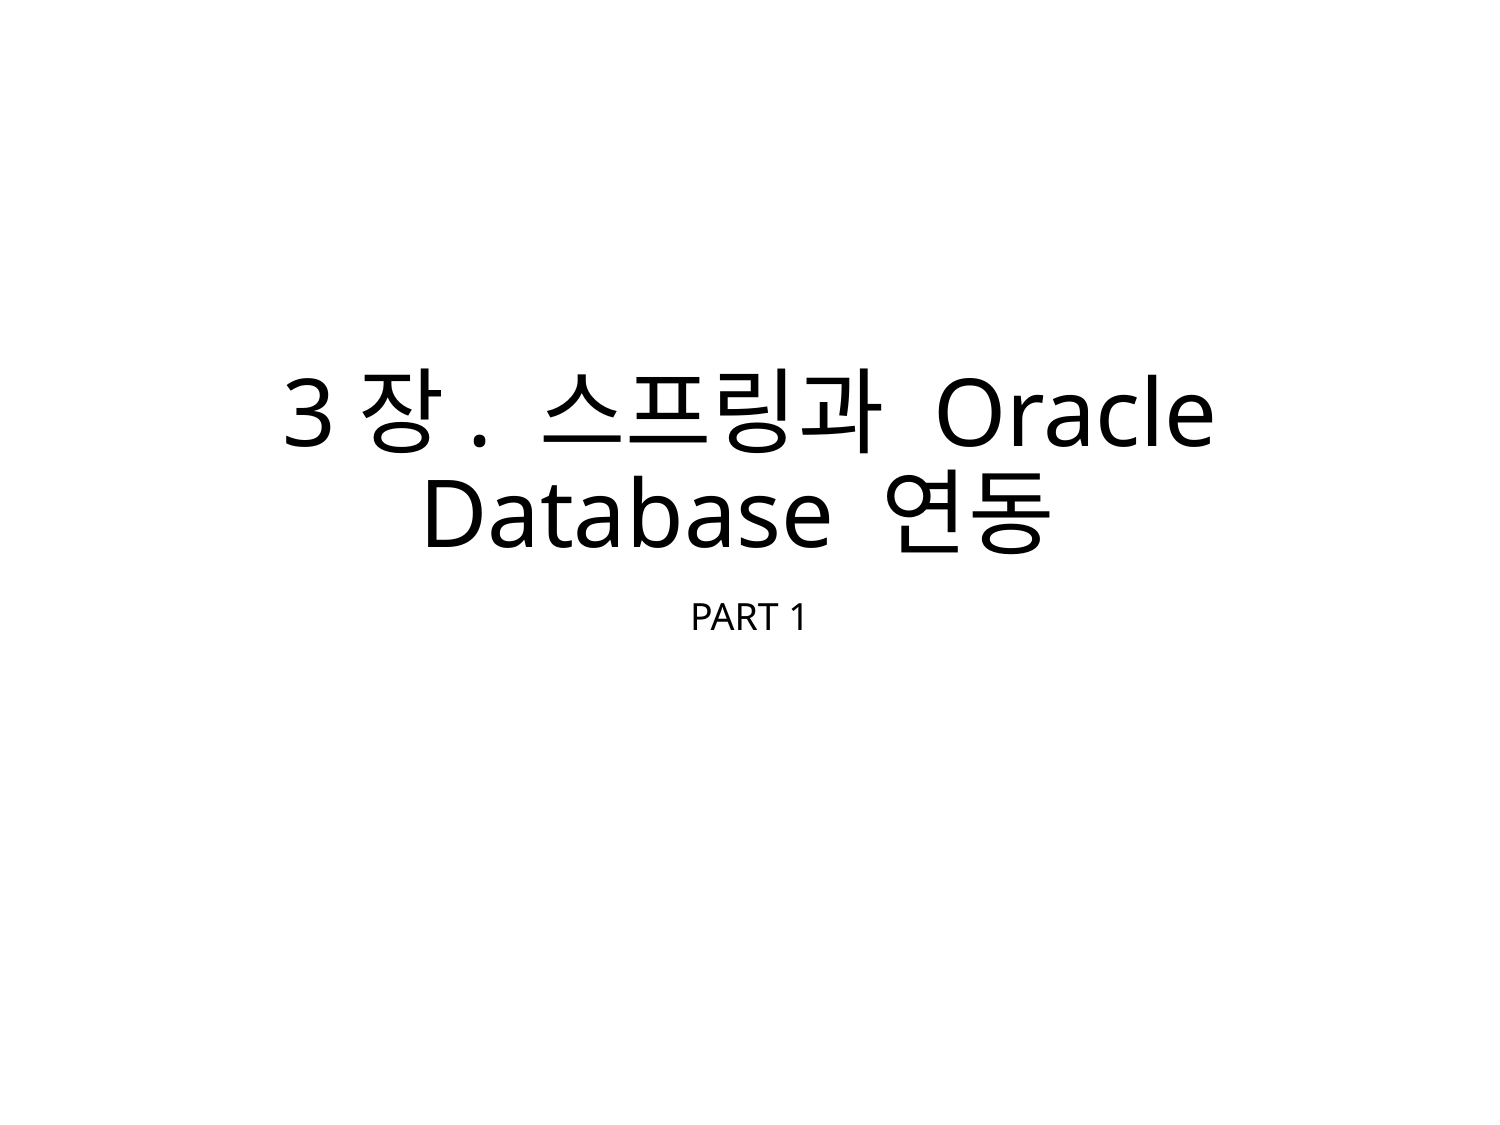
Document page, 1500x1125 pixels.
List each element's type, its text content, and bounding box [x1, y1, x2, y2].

subtitle PART 1 [187, 590, 1313, 863]
title 3장. 스프링과 Oracle Database 연동 [187, 184, 1313, 576]
